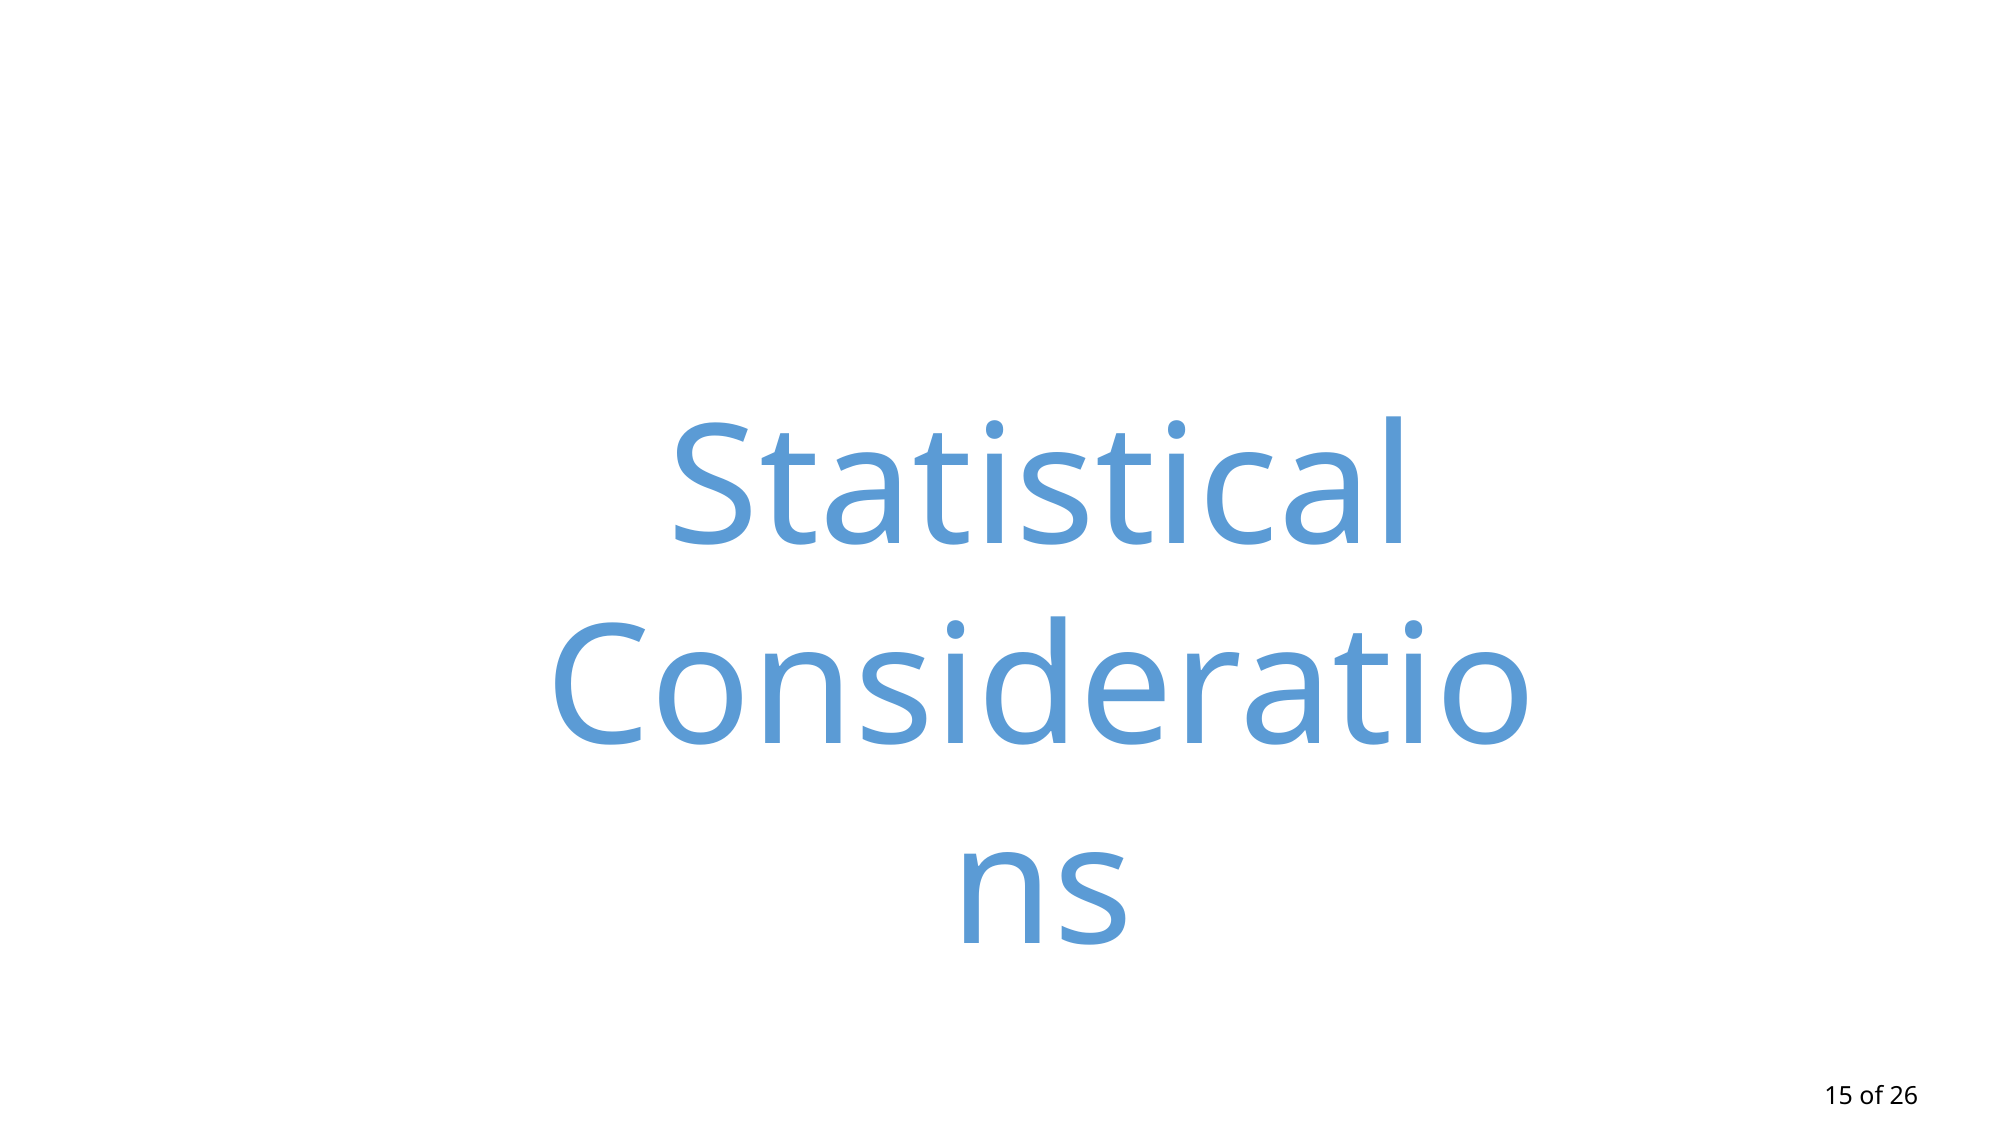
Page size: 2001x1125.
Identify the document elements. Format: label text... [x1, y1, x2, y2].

text_box Statistical Considerations [495, 369, 1588, 984]
